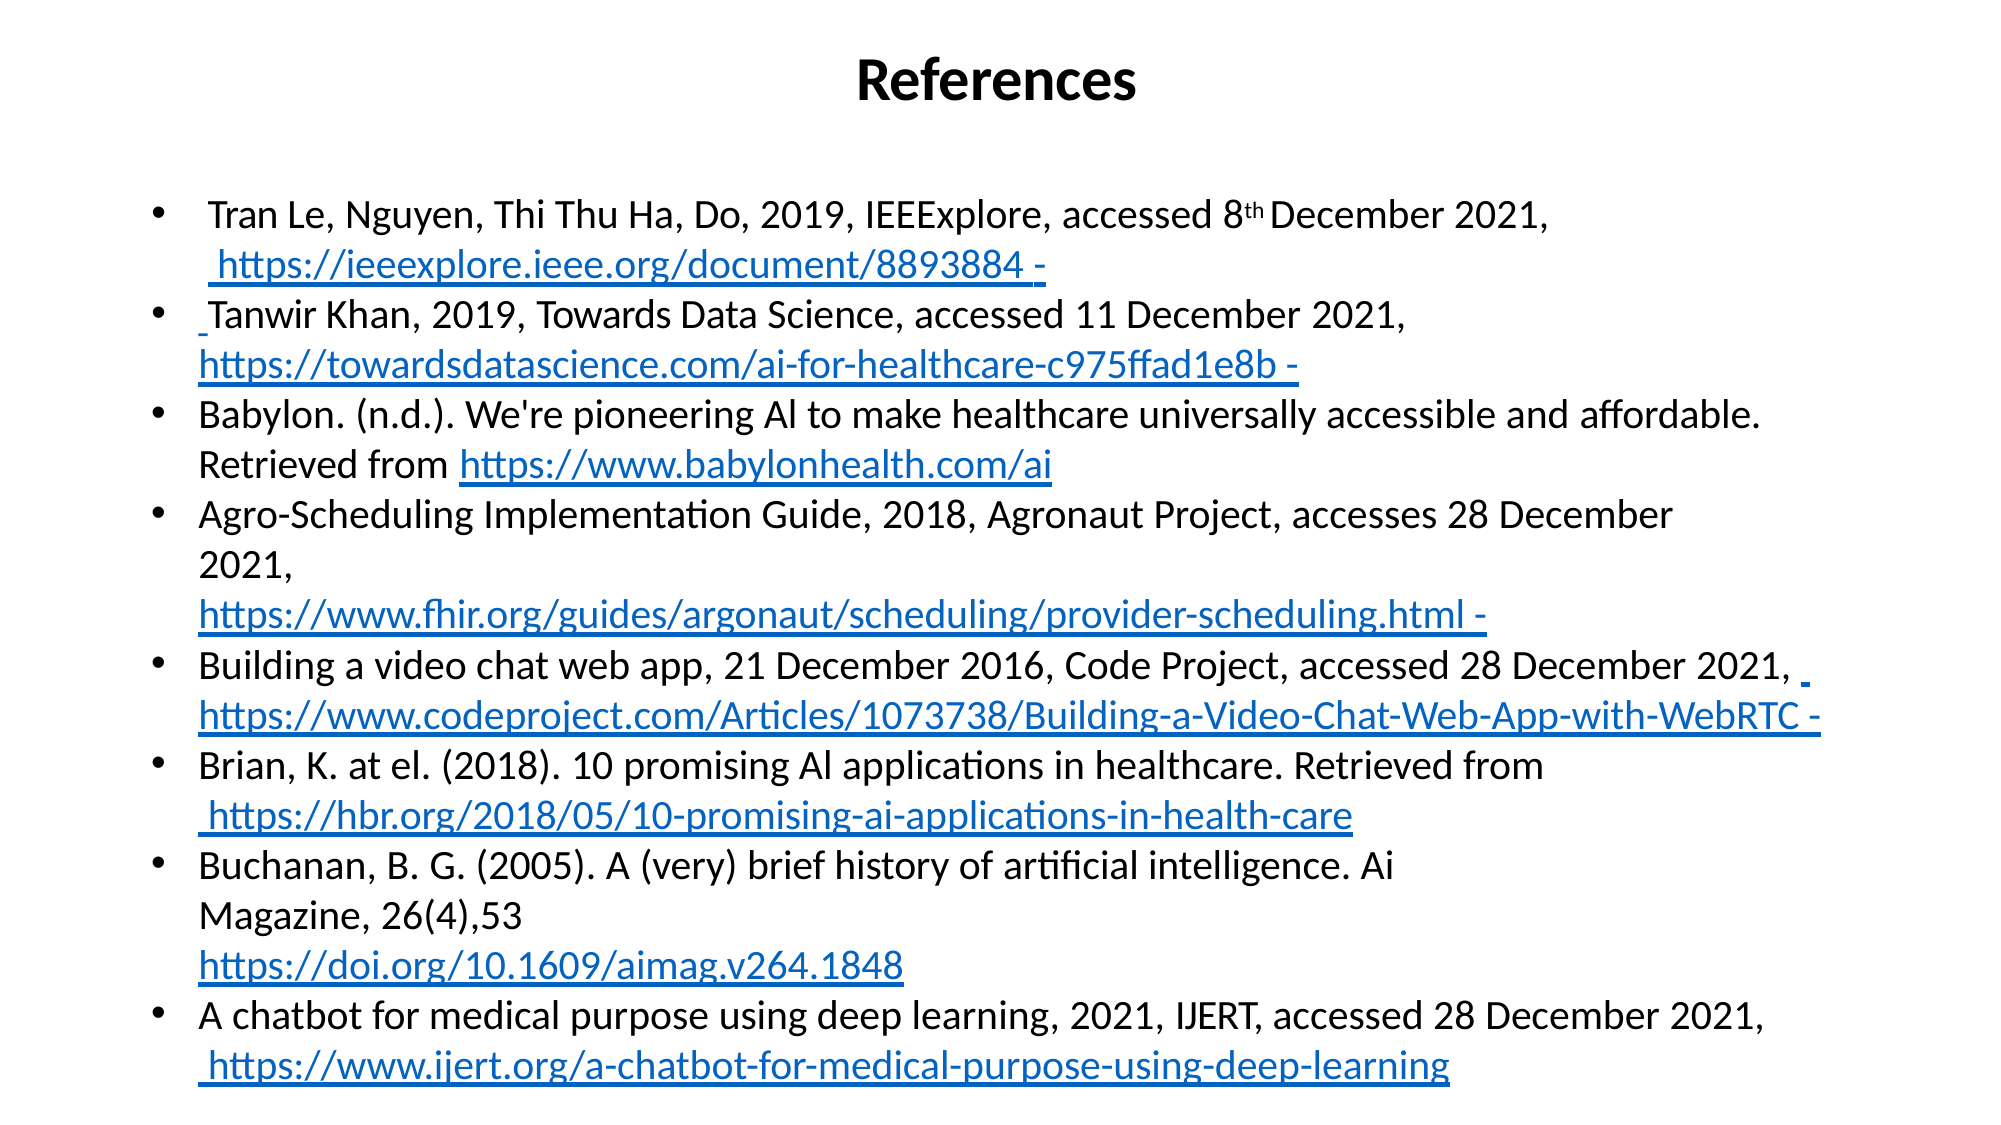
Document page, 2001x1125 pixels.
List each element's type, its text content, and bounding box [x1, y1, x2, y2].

text_box Tran Le, Nguyen, Thi Thu Ha, Do, 2019, IEEExplore, accessed 8th December 2021, https://ieeexplore.ieee.org/document/8893884 - Tanwir Khan, 2019, Towards Data Science, accessed 11 December 2021, https://towardsdatascience.com/ai-for-healthcare-c975ffad1e8b - Babylon. (n.d.). We're pioneering Al to make healthcare universally accessible and affordable. Retrieved from https://www.babylonhealth.com/ai Agro-Scheduling Implementation Guide, 2018, Agronaut Project, accesses 28 December 2021, https://www.fhir.org/guides/argonaut/scheduling/provider-scheduling.html - Building a video chat web app, 21 December 2016, Code Project, accessed 28 December 2021, https://www.codeproject.com/Articles/1073738/Building-a-Video-Chat-Web-App-with-WebRTC - Brian, K. at el. (2018). 10 promising Al applications in healthcare. Retrieved from https://hbr.org/2018/05/10-promising-ai-applications-in-health-care Buchanan, B. G. (2005). A (very) brief history of artificial intelligence. Ai Magazine, 26(4),53 https://doi.org/10.1609/aimag.v264.1848 A chatbot for medical purpose using deep learning, 2021, IJERT, accessed 28 December 2021, https://www.ijert.org/a-chatbot-for-medical-purpose-using-deep-learning [130, 185, 1864, 1088]
title References [854, 36, 1143, 185]
